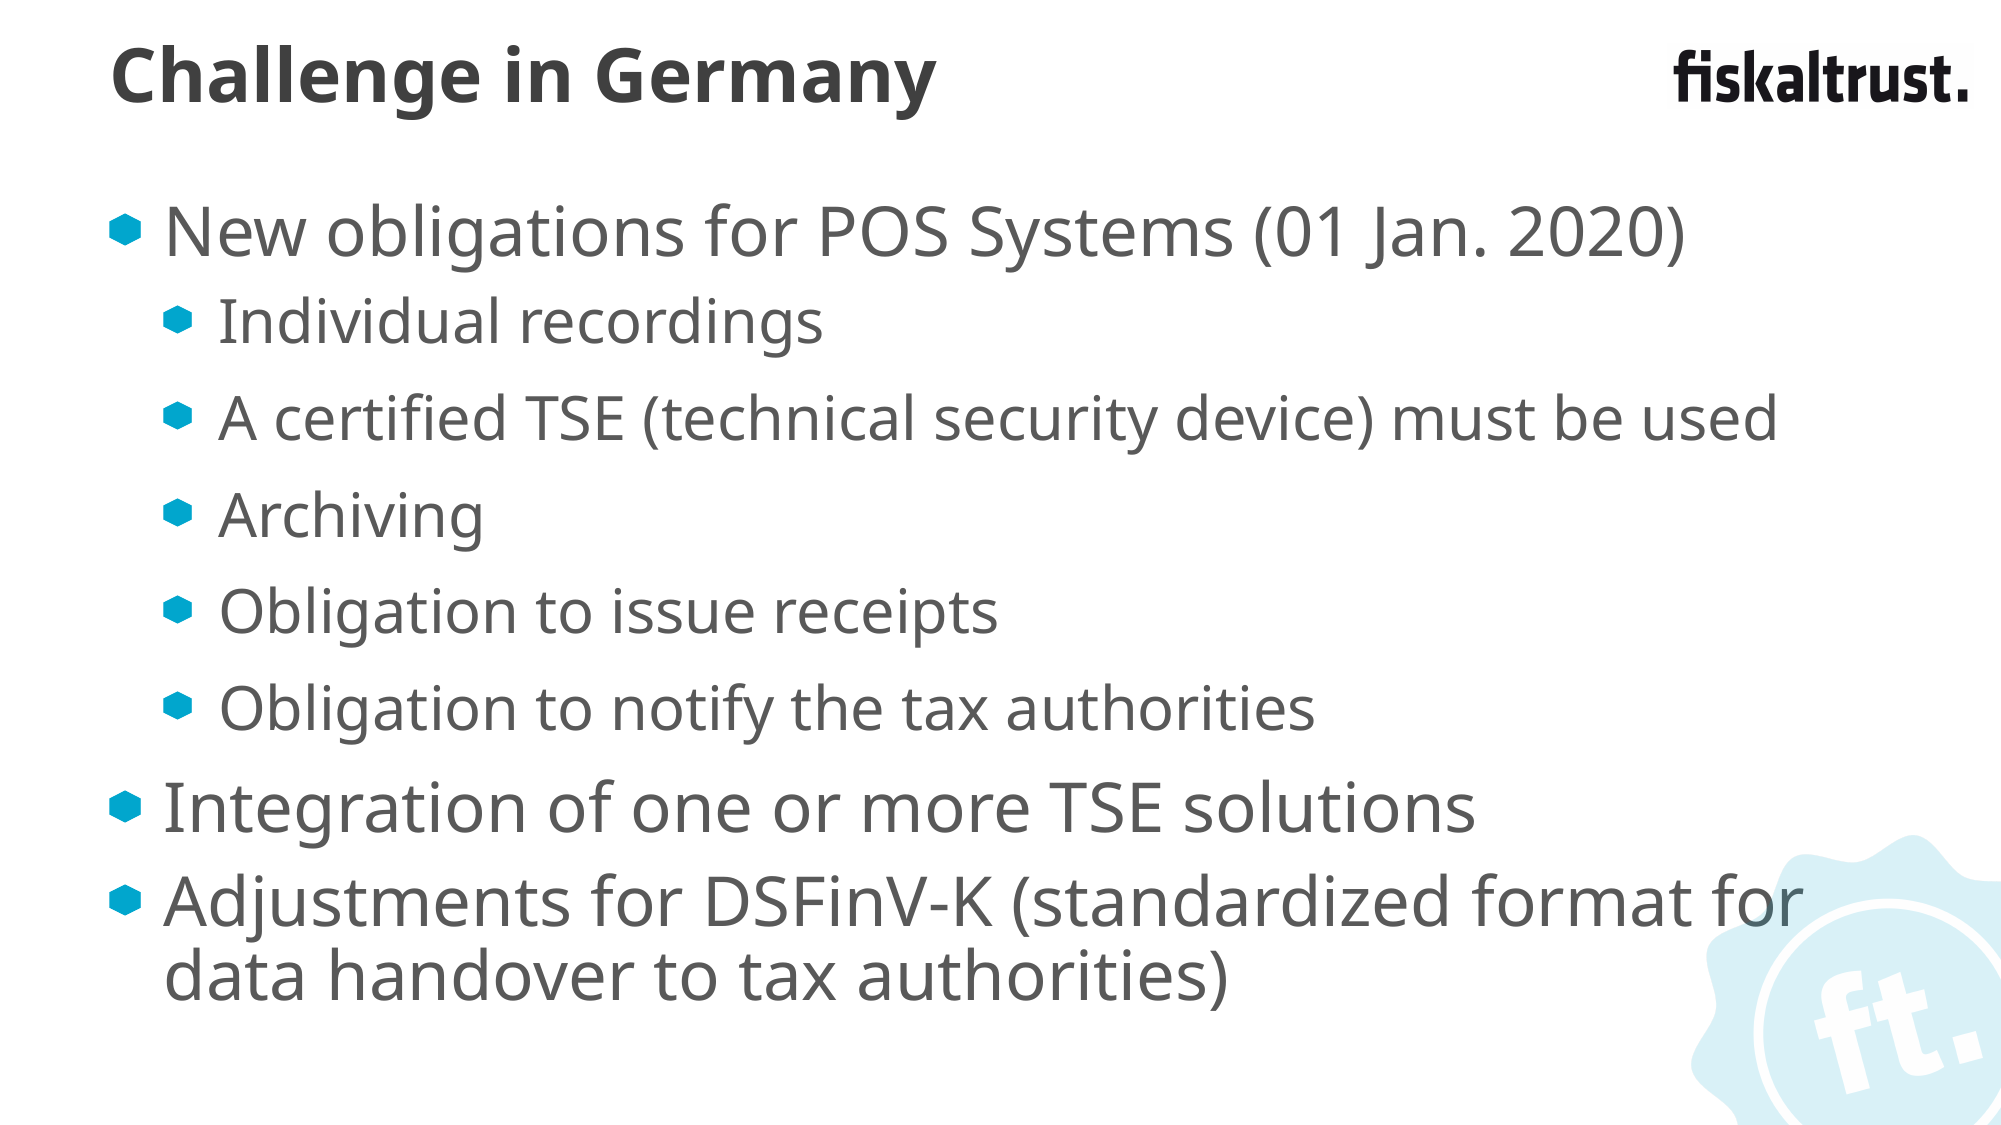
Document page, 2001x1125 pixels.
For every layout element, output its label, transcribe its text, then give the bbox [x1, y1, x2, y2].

picture [180, 618, 192, 624]
picture [128, 884, 141, 891]
picture [163, 424, 175, 430]
picture [180, 328, 192, 334]
title Challenge in Germany [94, 30, 1646, 118]
picture [109, 790, 123, 797]
picture [180, 498, 192, 504]
picture [128, 213, 141, 220]
picture [128, 816, 141, 823]
picture [128, 790, 141, 797]
picture [180, 714, 192, 720]
picture [163, 328, 175, 334]
picture [163, 521, 175, 527]
picture [163, 305, 175, 311]
picture [163, 401, 175, 407]
picture [180, 401, 192, 407]
picture [1667, 43, 1974, 109]
picture [180, 691, 192, 697]
picture [180, 305, 192, 311]
picture [163, 691, 175, 697]
picture [163, 618, 175, 624]
picture [180, 424, 192, 430]
picture [180, 595, 192, 601]
picture [128, 239, 141, 246]
picture [109, 239, 123, 246]
picture [163, 595, 175, 601]
picture [109, 909, 123, 916]
list New obligations for POS Systems (01 Jan. 2020) Individual recordings A certified TSE (technical security device) must be used Archiving Obligation to issue receipts Obligation to notify the tax authorities Integration of one or more TSE solutions Adjustments for DSFinV-K (standardized format for data handover to tax authorities) [94, 189, 1913, 1027]
picture [128, 909, 141, 916]
picture [109, 213, 123, 220]
picture [180, 521, 192, 527]
picture [109, 884, 123, 891]
picture [163, 714, 175, 720]
picture [163, 498, 175, 504]
picture [1691, 835, 2000, 1125]
picture [109, 816, 123, 823]
